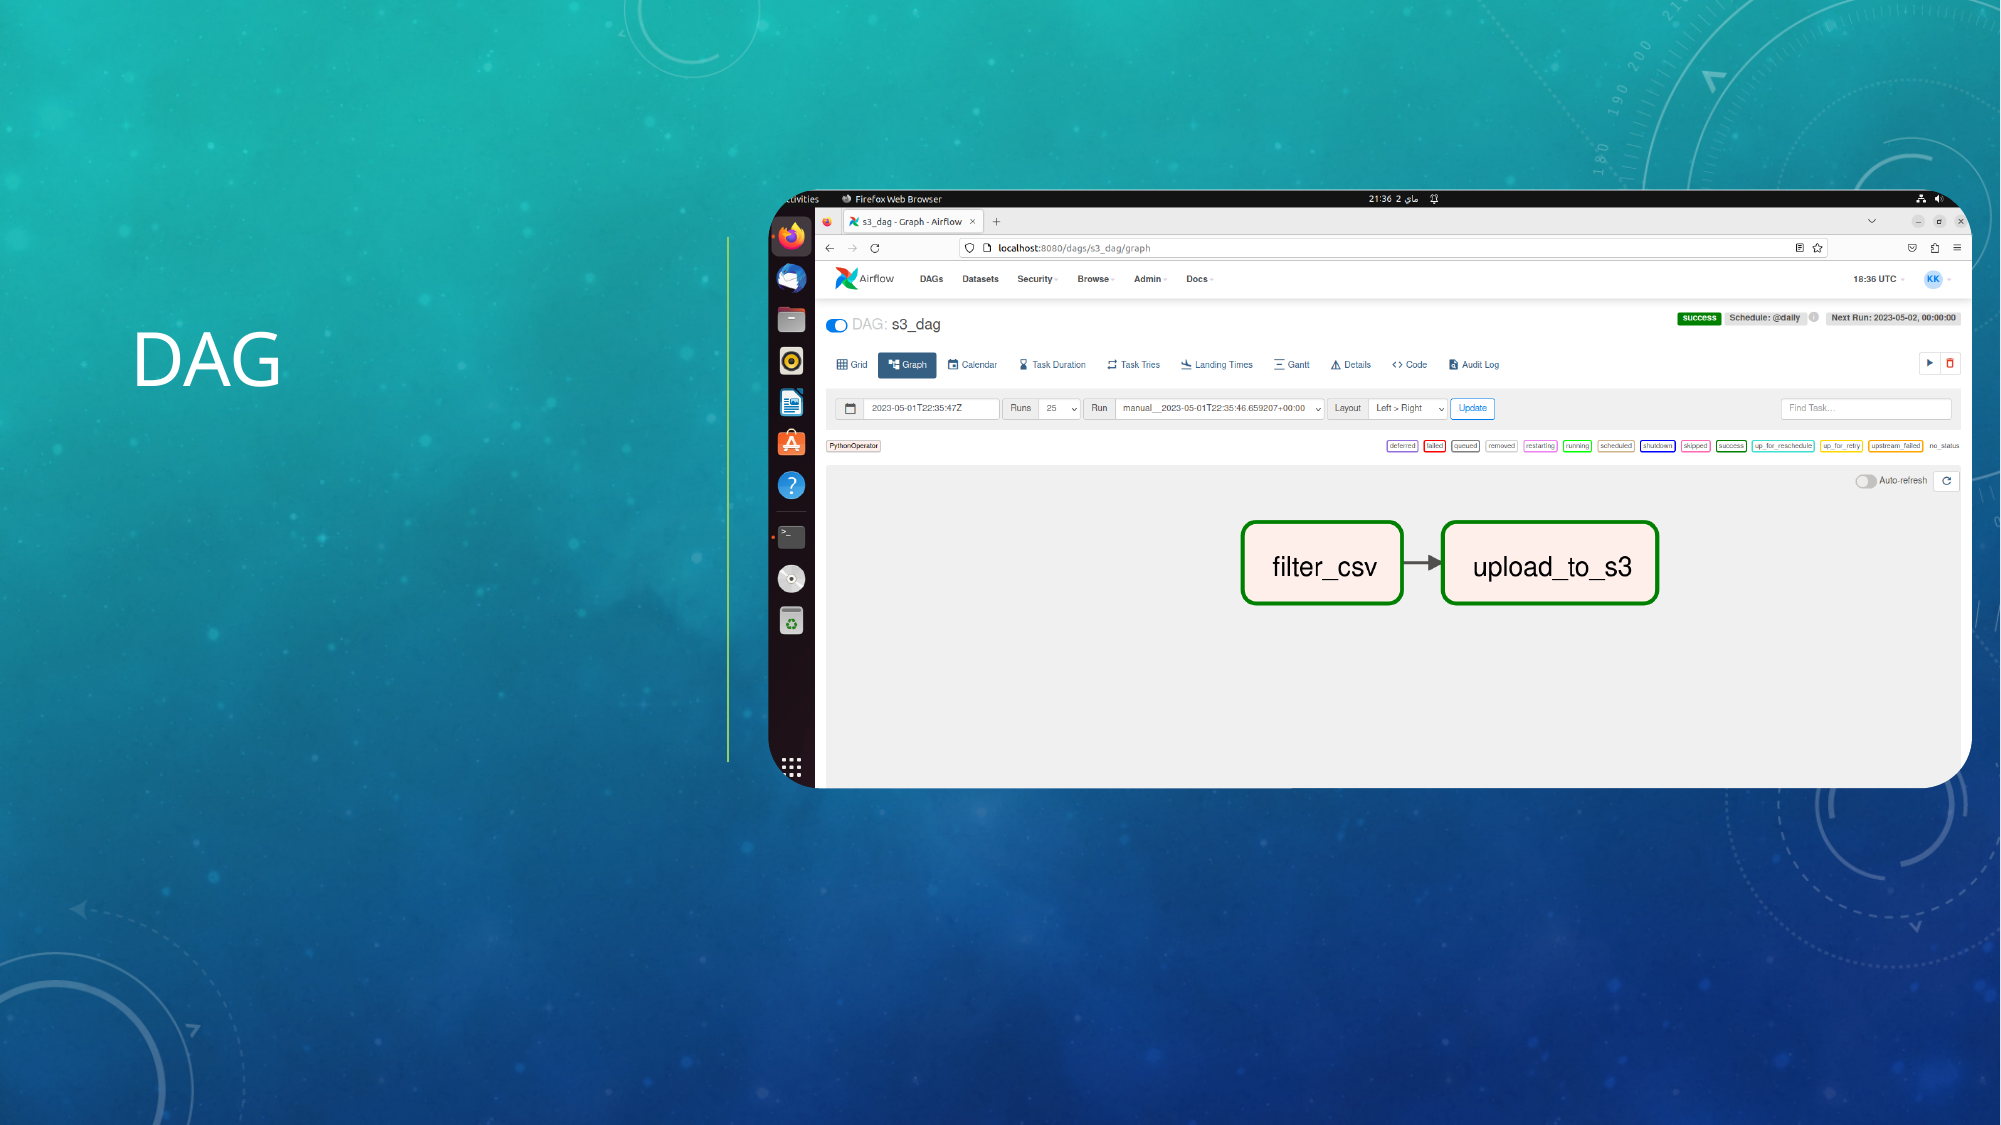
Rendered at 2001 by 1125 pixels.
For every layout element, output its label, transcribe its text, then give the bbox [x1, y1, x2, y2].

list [768, 189, 1973, 789]
title Dag [115, 237, 727, 477]
picture [0, 0, 2001, 1125]
